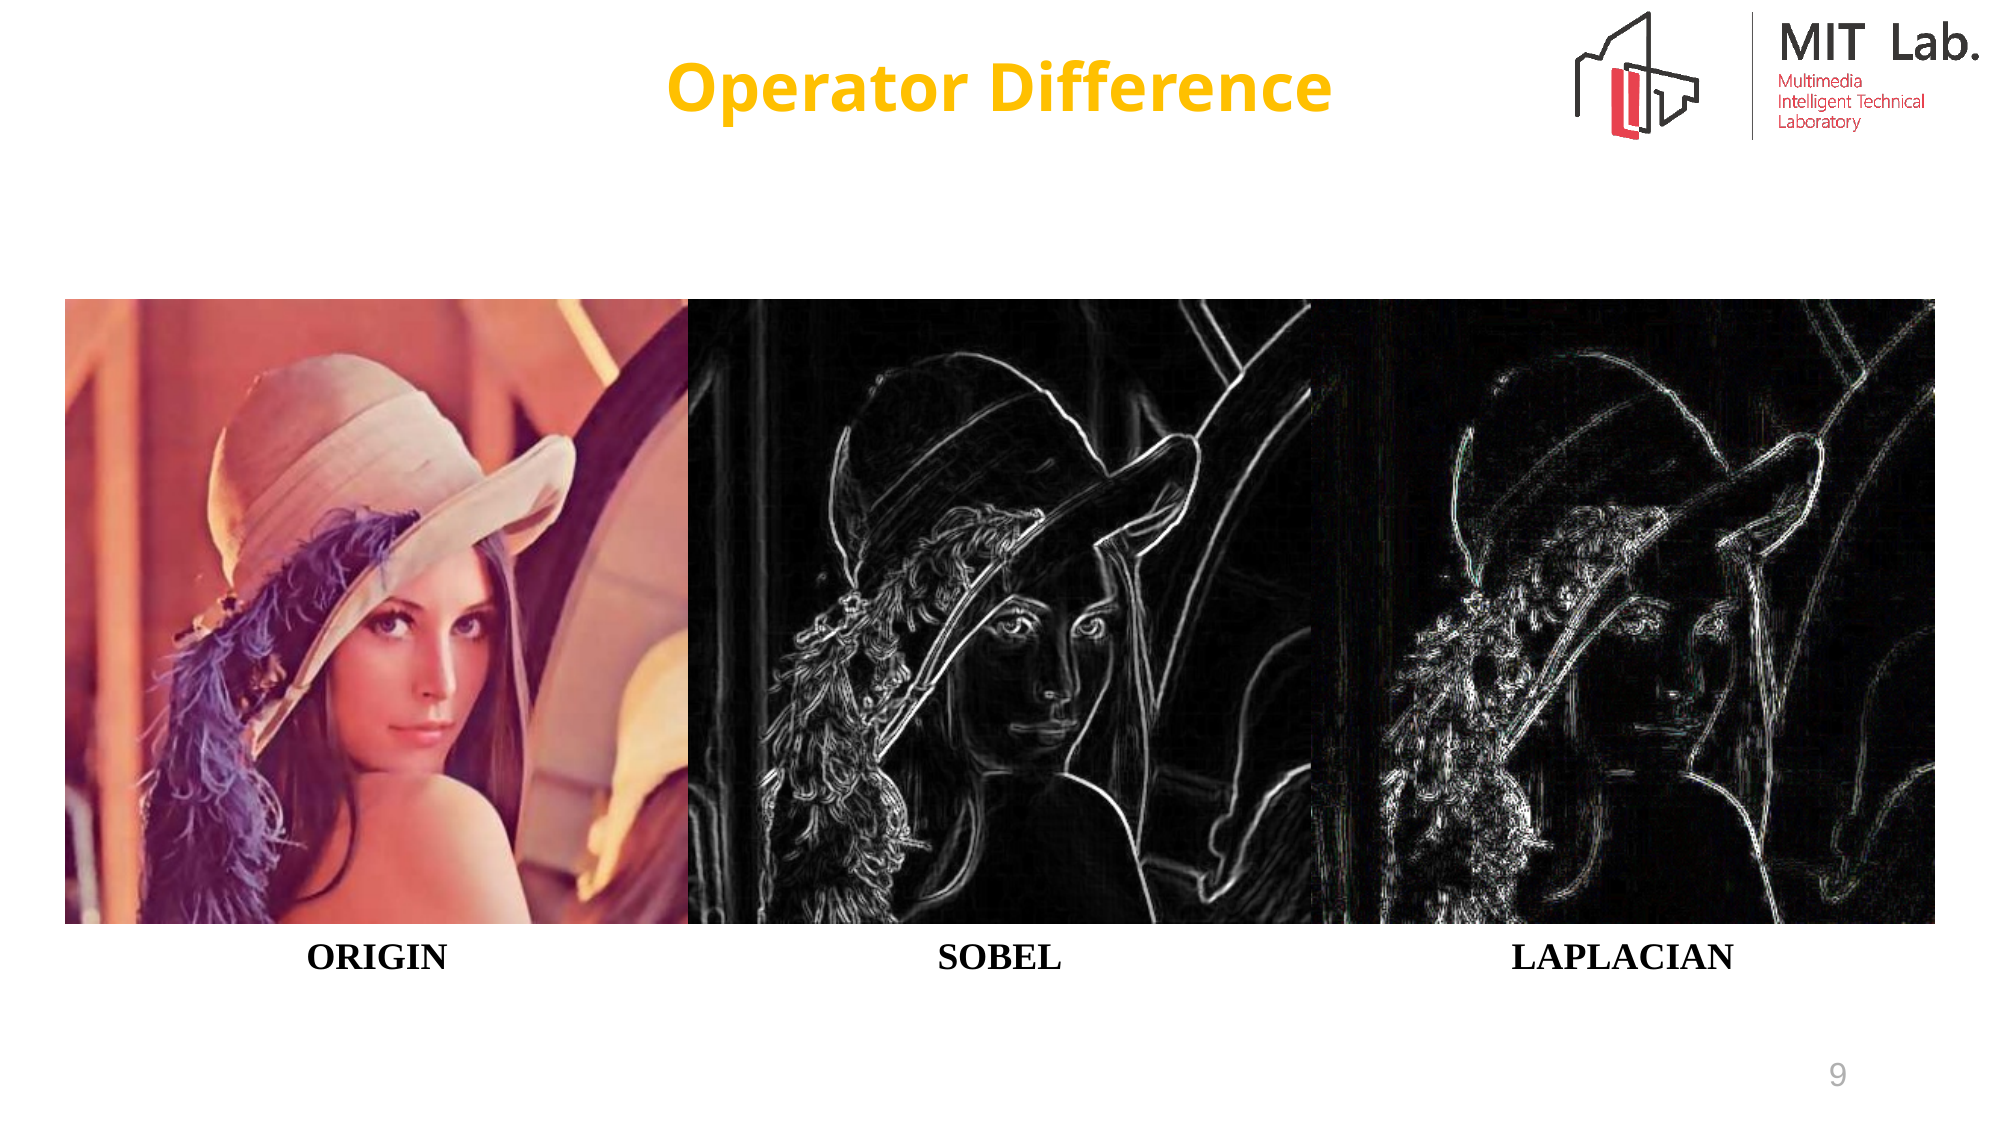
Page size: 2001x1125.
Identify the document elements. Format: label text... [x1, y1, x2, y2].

picture [1522, 0, 2001, 164]
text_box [65, 299, 1935, 986]
slide_number 9 [1412, 1042, 1863, 1103]
text_box Operator Difference [499, 34, 1501, 135]
